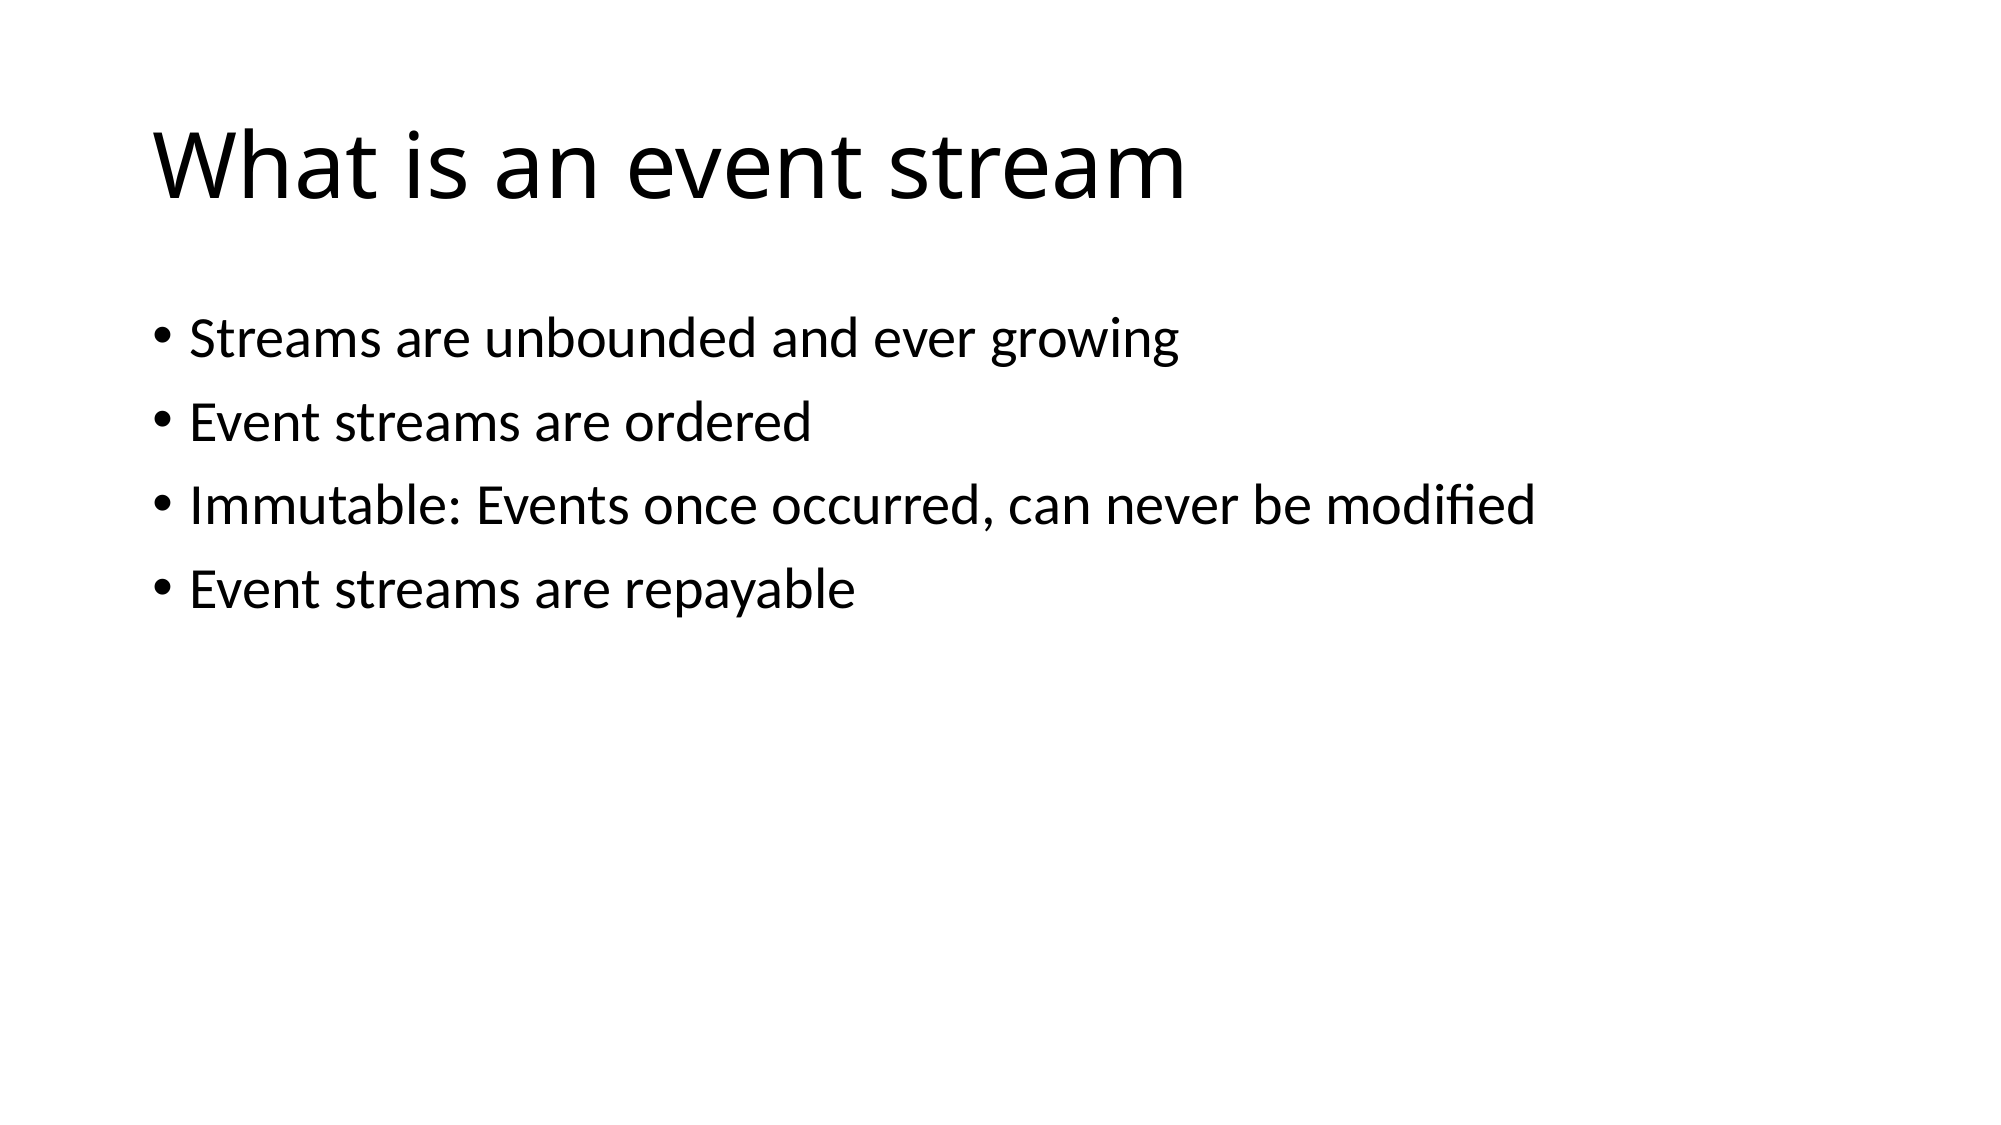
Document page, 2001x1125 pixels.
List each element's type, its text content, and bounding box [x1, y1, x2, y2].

list Streams are unbounded and ever growing Event streams are ordered Immutable: Events once occurred, can never be modified Event streams are repayable [137, 299, 1863, 1014]
title What is an event stream [137, 59, 1863, 278]
